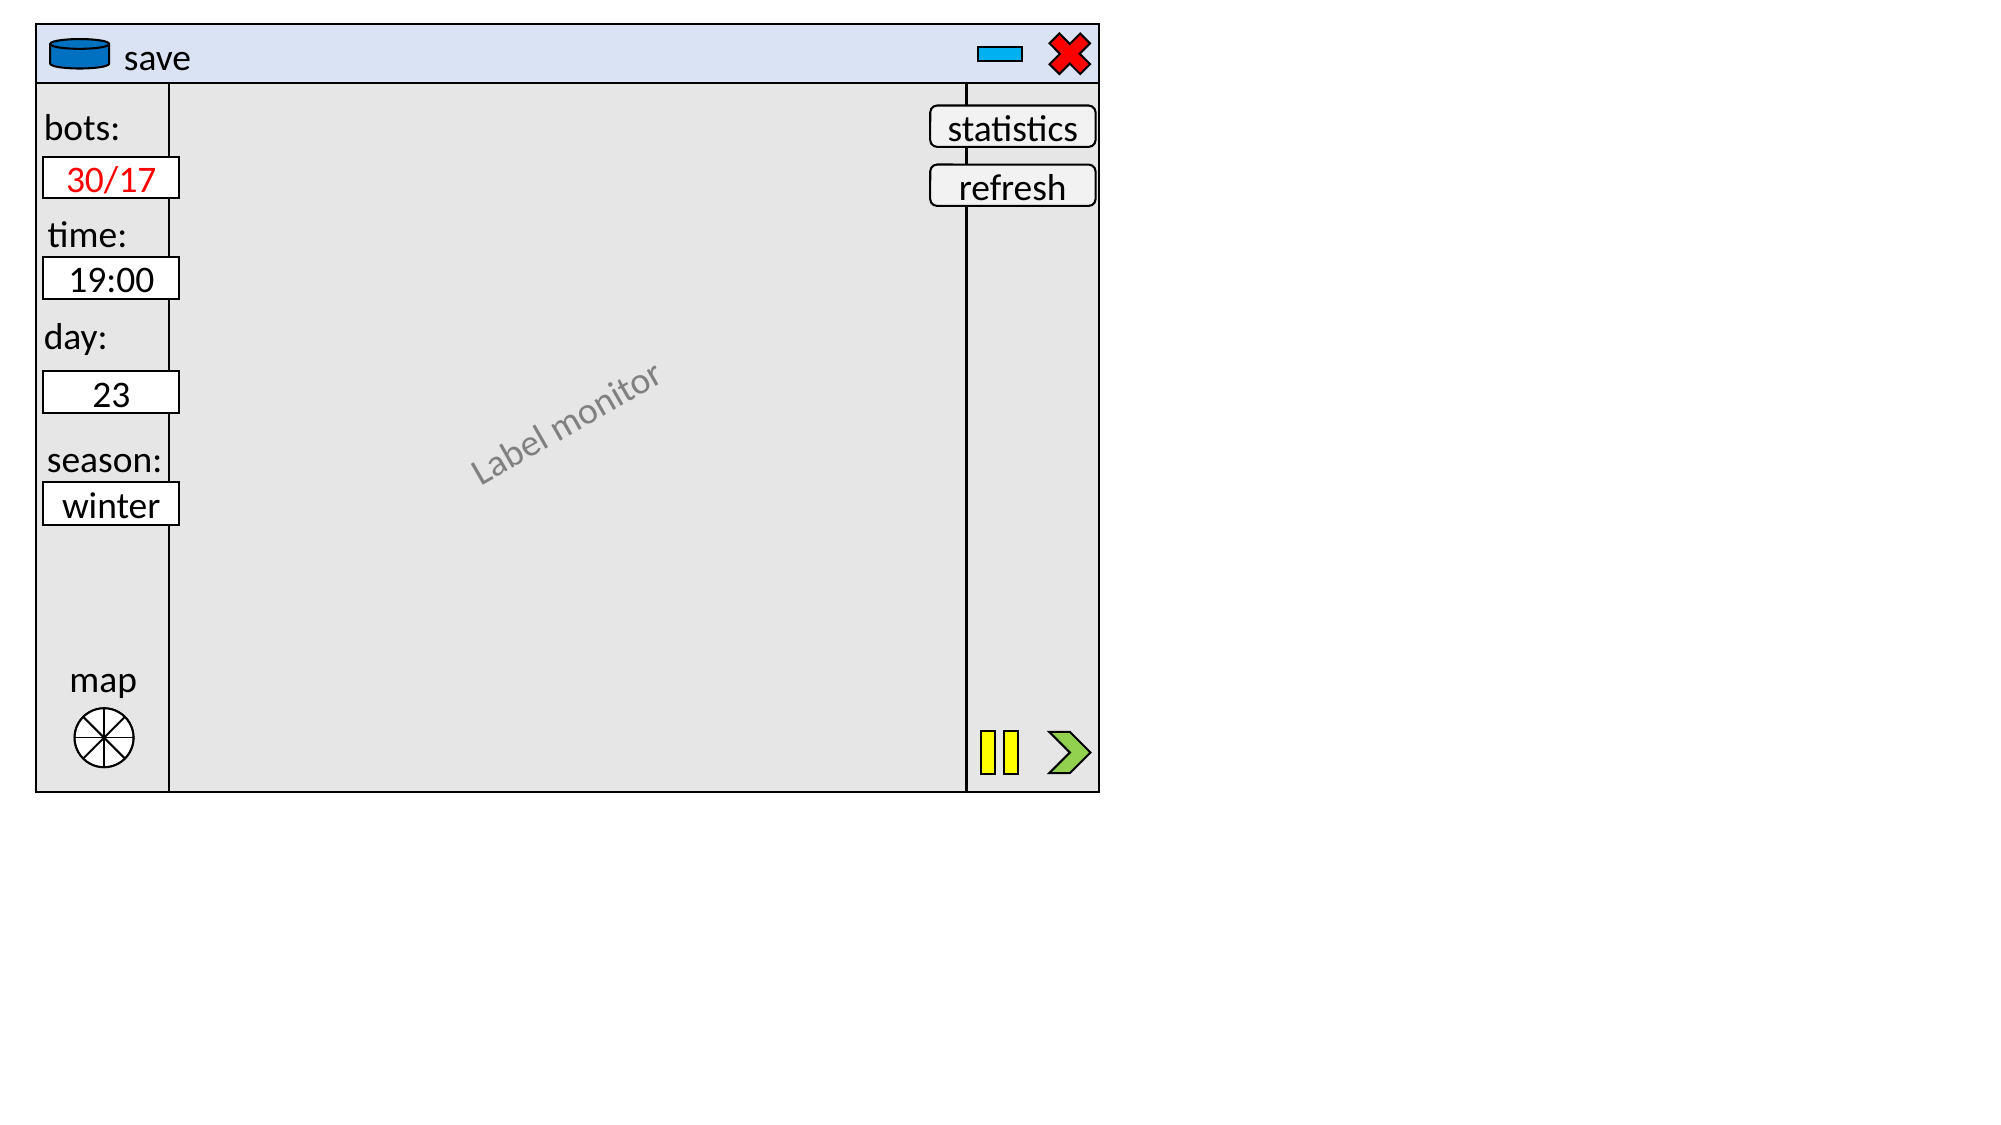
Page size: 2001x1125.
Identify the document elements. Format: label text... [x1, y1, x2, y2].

text_box refresh [929, 163, 1097, 207]
text_box 23 [42, 370, 180, 414]
text_box [35, 82, 1100, 793]
text_box map [54, 647, 220, 708]
text_box time: [32, 202, 186, 263]
text_box [35, 23, 1100, 82]
text_box winter [42, 488, 180, 526]
text_box [49, 38, 109, 70]
text_box statistics [929, 104, 1097, 148]
text_box season: [32, 427, 220, 488]
text_box save [109, 25, 217, 86]
text_box Label monitor [445, 304, 738, 507]
text_box 30/17 [42, 156, 180, 199]
text_box [1046, 730, 1092, 775]
text_box 19:00 [42, 256, 180, 300]
text_box bots: [29, 95, 179, 156]
text_box [980, 730, 996, 775]
text_box [1048, 32, 1092, 76]
text_box [1003, 730, 1019, 775]
text_box [977, 46, 1023, 62]
text_box [74, 708, 134, 768]
text_box day: [29, 304, 217, 365]
